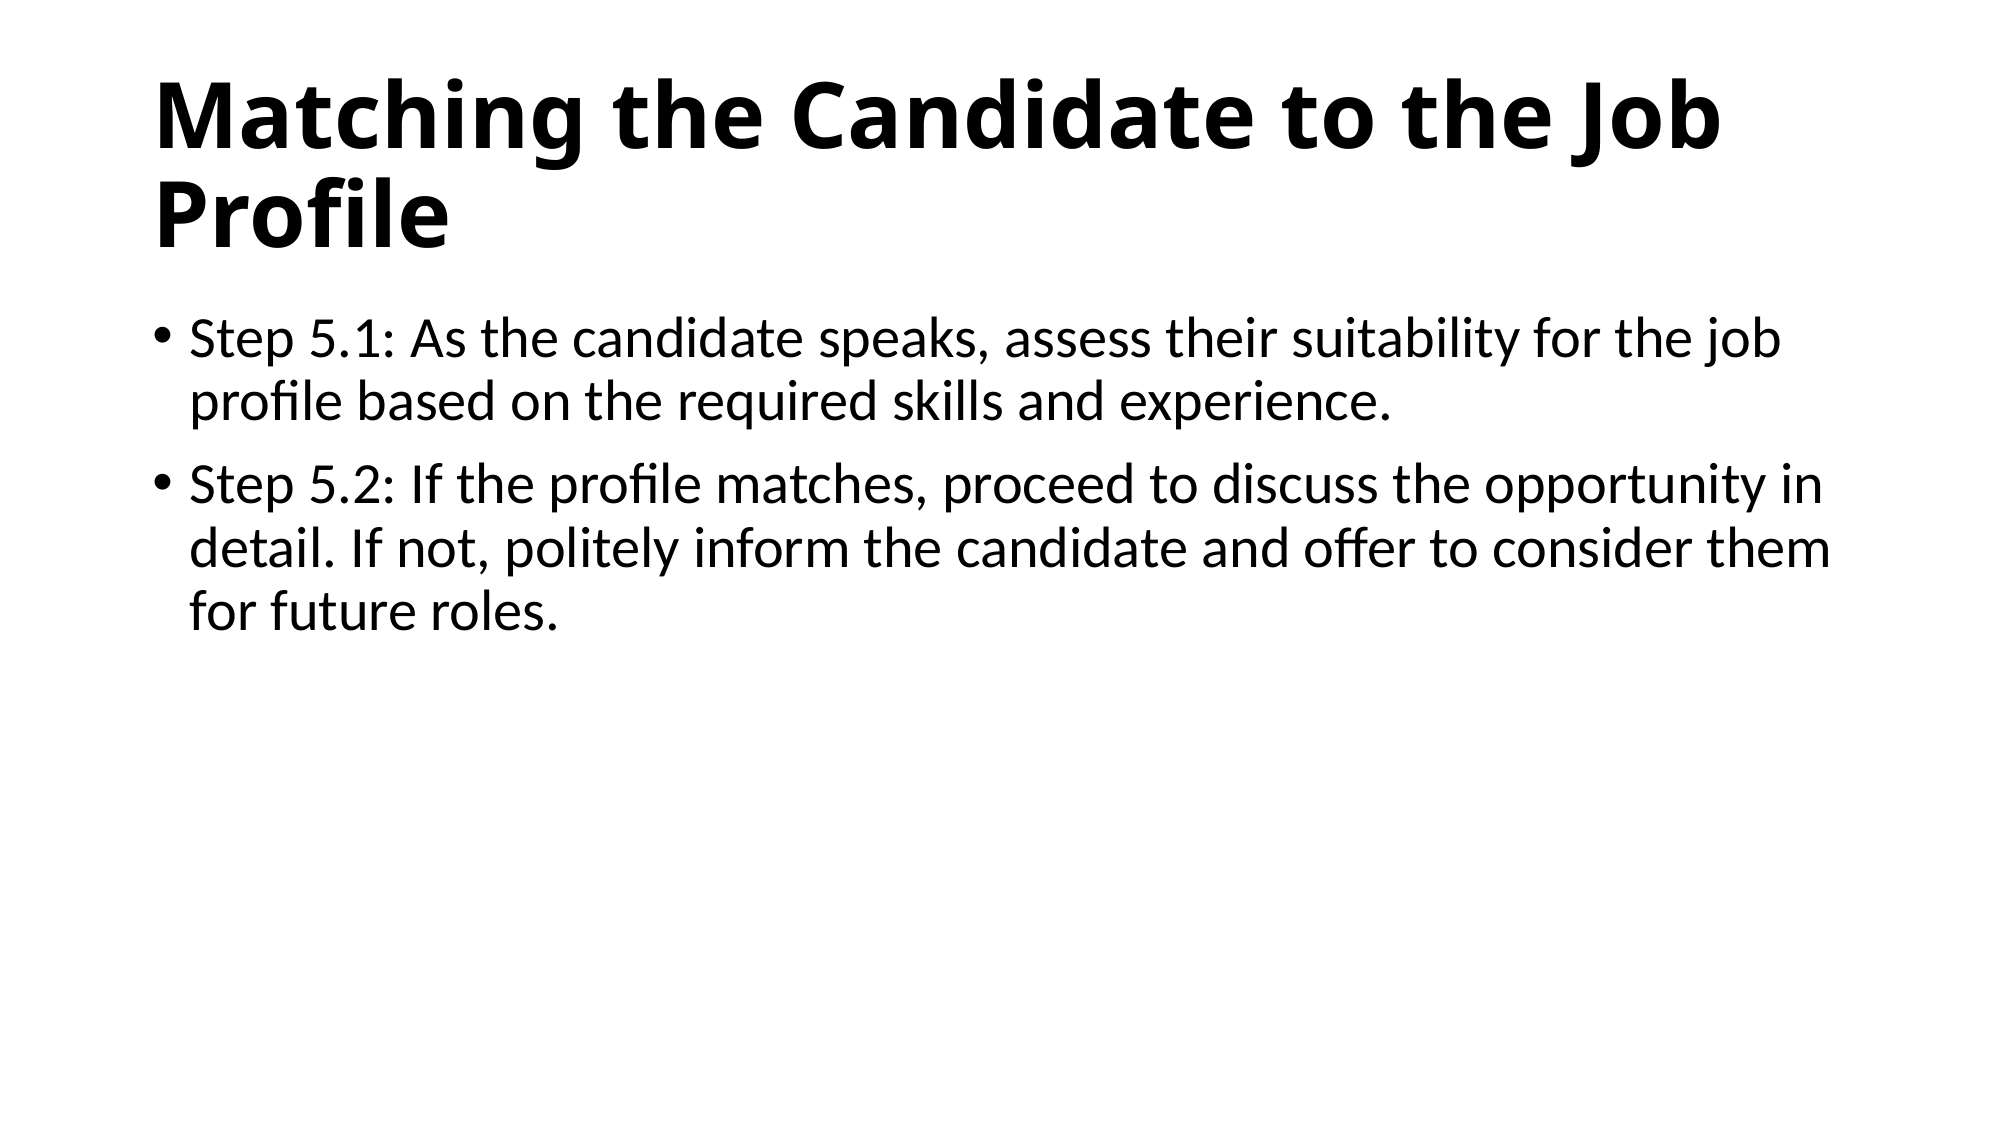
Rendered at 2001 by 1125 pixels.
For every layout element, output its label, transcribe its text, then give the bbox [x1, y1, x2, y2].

title Matching the Candidate to the Job Profile [137, 59, 1863, 278]
list Step 5.1: As the candidate speaks, assess their suitability for the job profile based on the required skills and experience. Step 5.2: If the profile matches, proceed to discuss the opportunity in detail. If not, politely inform the candidate and offer to consider them for future roles. [137, 299, 1863, 1014]
